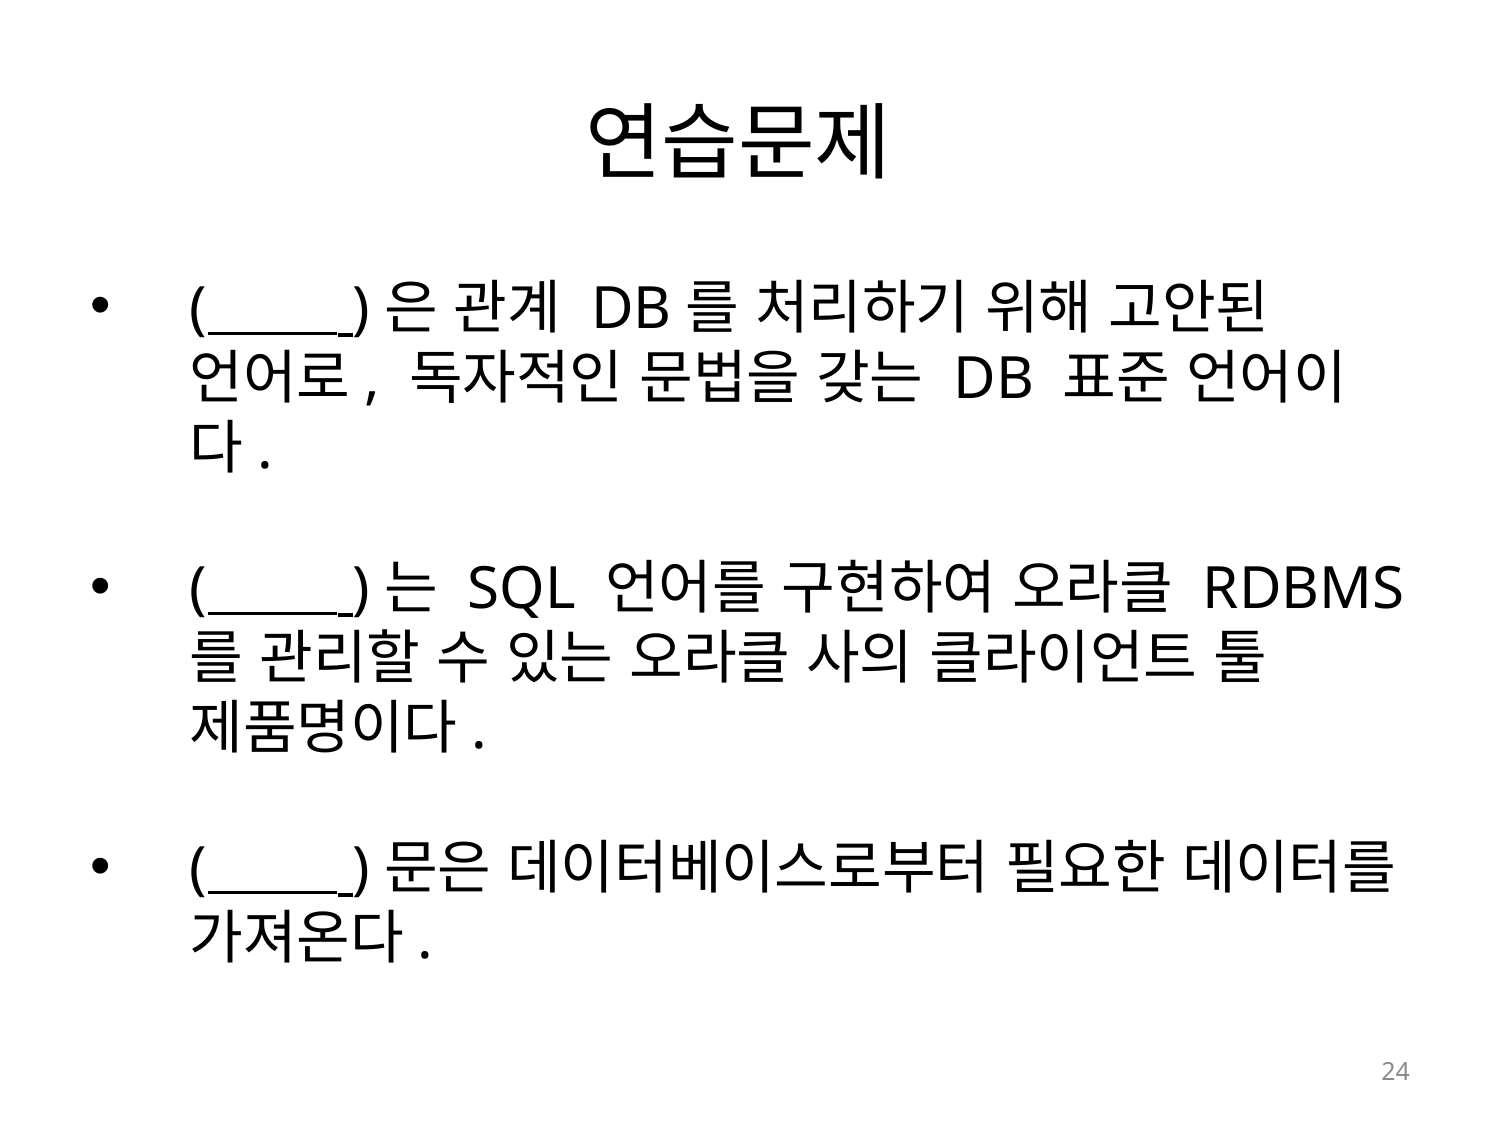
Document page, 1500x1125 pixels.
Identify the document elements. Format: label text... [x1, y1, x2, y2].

list ( )은 관계 DB를 처리하기 위해 고안된 언어로, 독자적인 문법을 갖는 DB 표준 언어이다. ( )는 SQL 언어를 구현하여 오라클 RDBMS를 관리할 수 있는 오라클 사의 클라이언트 툴 제품명이다. ( )문은 데이터베이스로부터 필요한 데이터를 가져온다. [75, 262, 1425, 1005]
title 연습문제 [75, 45, 1425, 233]
slide_number 24 [1074, 1042, 1425, 1103]
